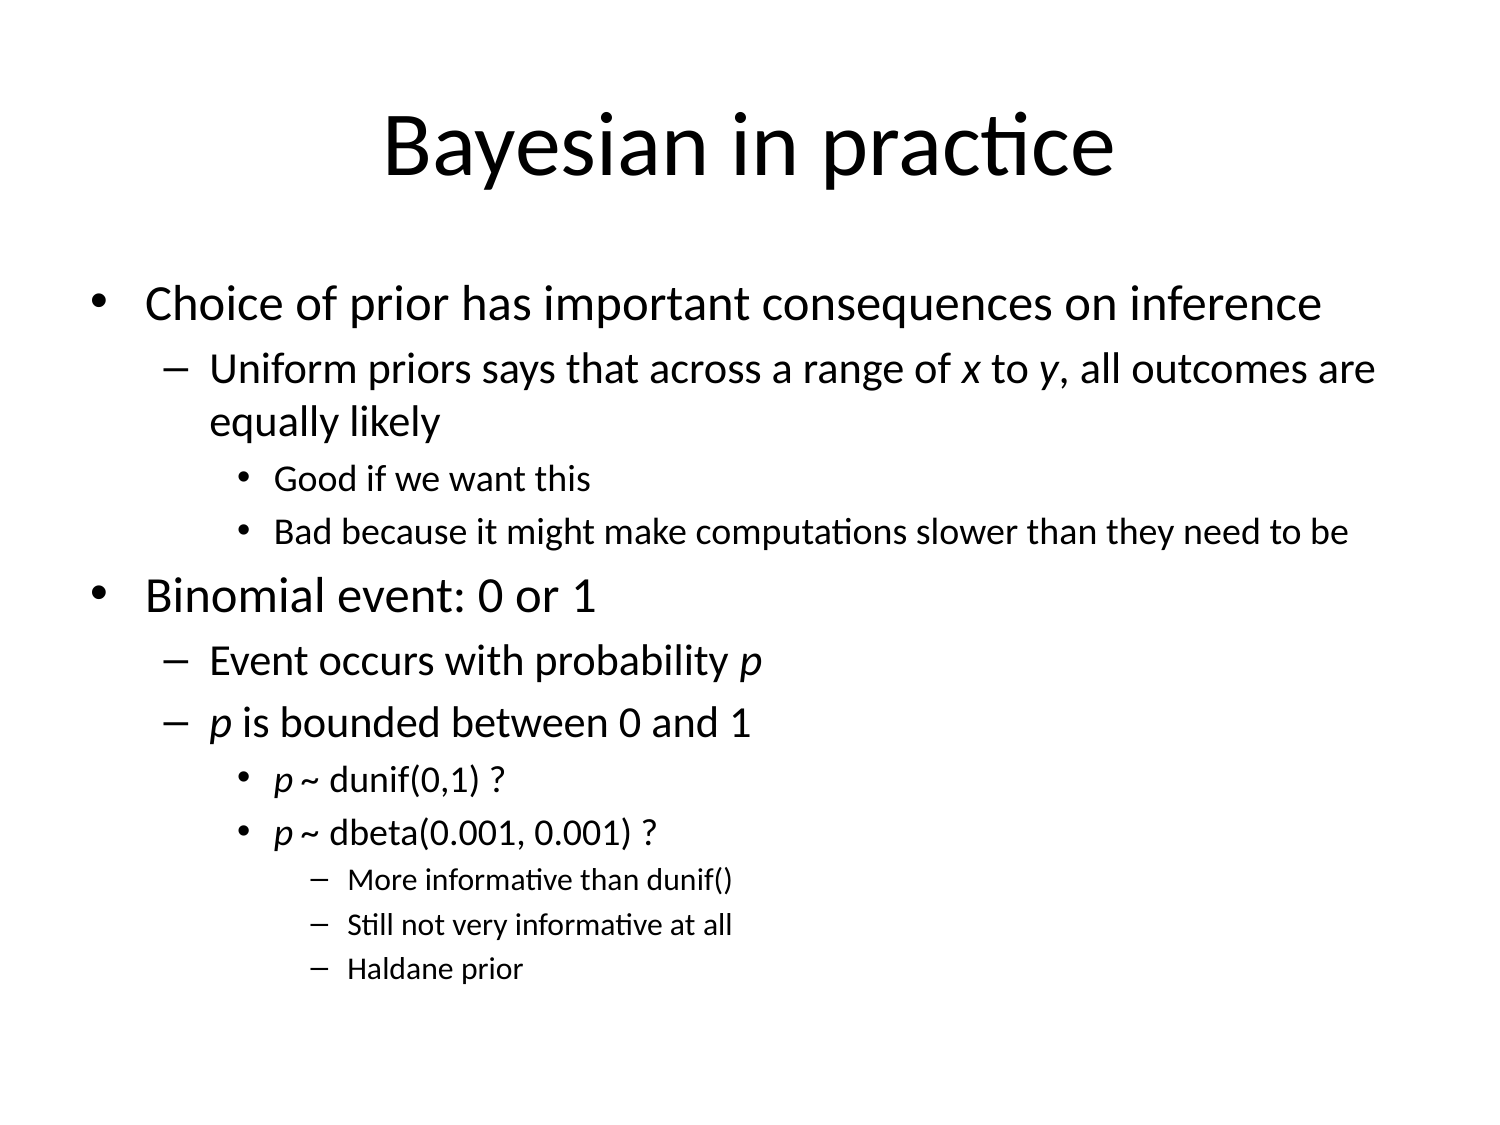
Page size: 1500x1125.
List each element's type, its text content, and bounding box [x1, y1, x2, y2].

title Bayesian in practice [75, 45, 1425, 233]
list Choice of prior has important consequences on inference Uniform priors says that across a range of x to y, all outcomes are equally likely Good if we want this Bad because it might make computations slower than they need to be Binomial event: 0 or 1 Event occurs with probability p p is bounded between 0 and 1 p ~ dunif(0,1) ? p ~ dbeta(0.001, 0.001) ? More informative than dunif() Still not very informative at all Haldane prior [75, 262, 1425, 1005]
